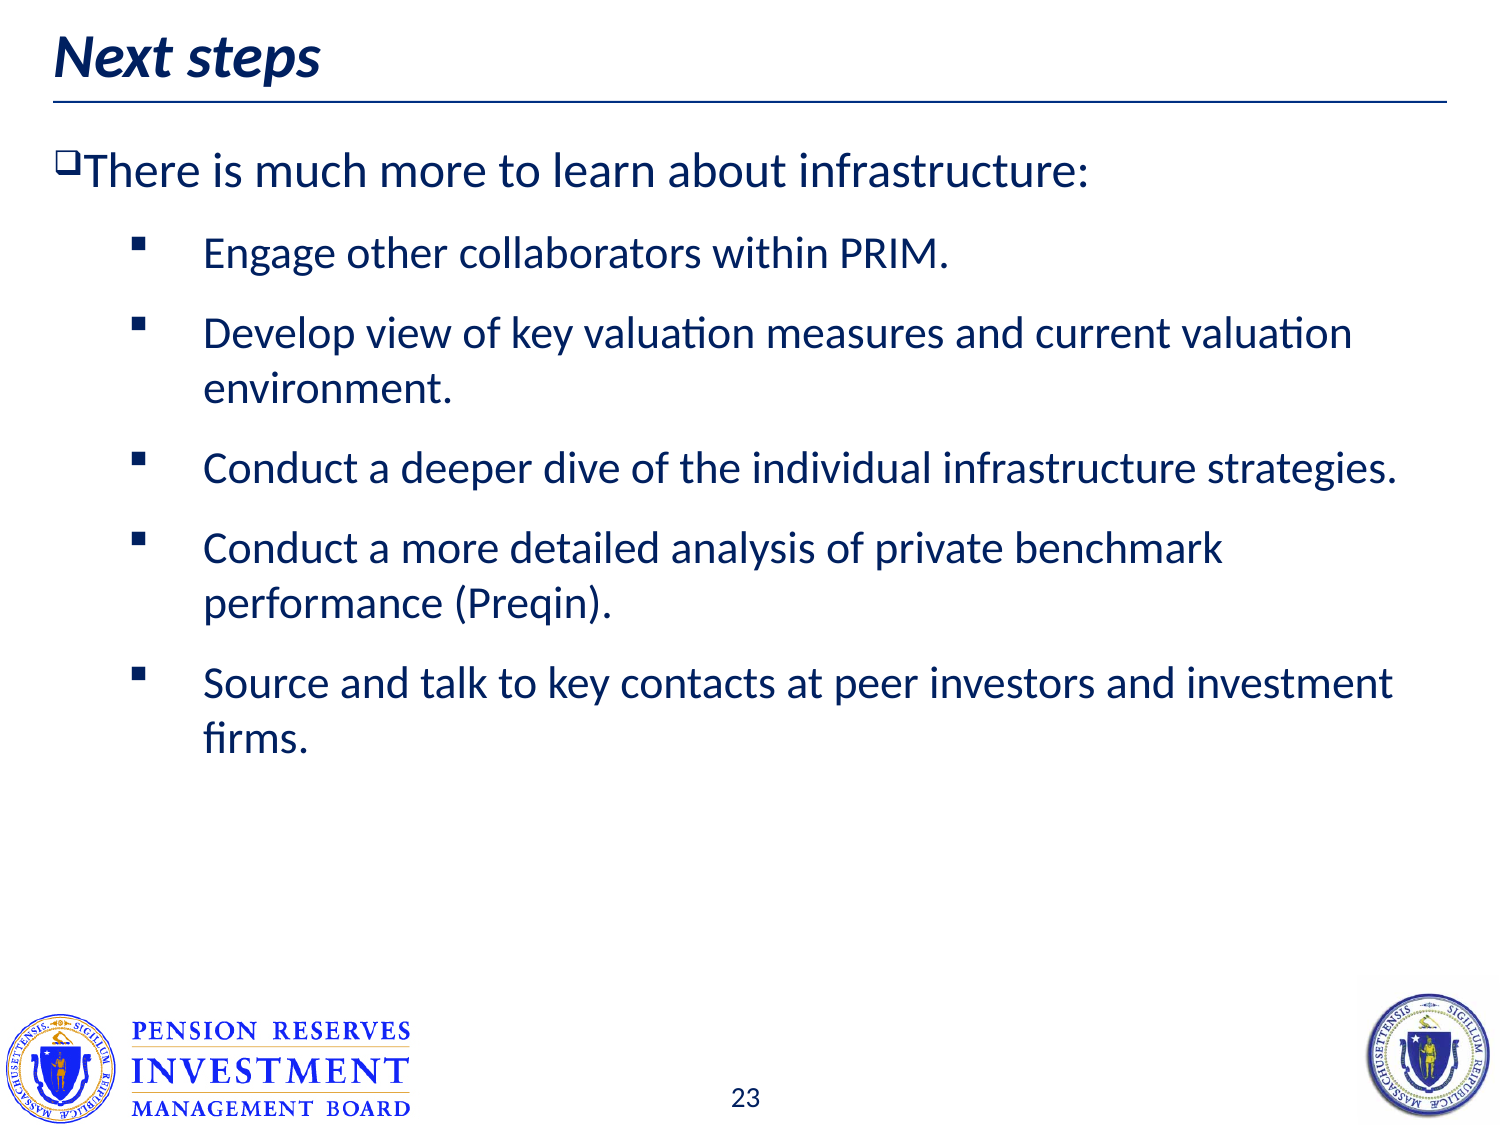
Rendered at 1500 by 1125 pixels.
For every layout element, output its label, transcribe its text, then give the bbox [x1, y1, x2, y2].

title Next steps [53, 20, 1447, 91]
picture [0, 1012, 422, 1125]
list There is much more to learn about infrastructure: Engage other collaborators within PRIM. Develop view of key valuation measures and current valuation environment. Conduct a deeper dive of the individual infrastructure strategies. Conduct a more detailed analysis of private benchmark performance (Preqin). Source and talk to key contacts at peer investors and investment firms. [53, 137, 1447, 1024]
picture [1357, 975, 1500, 1125]
